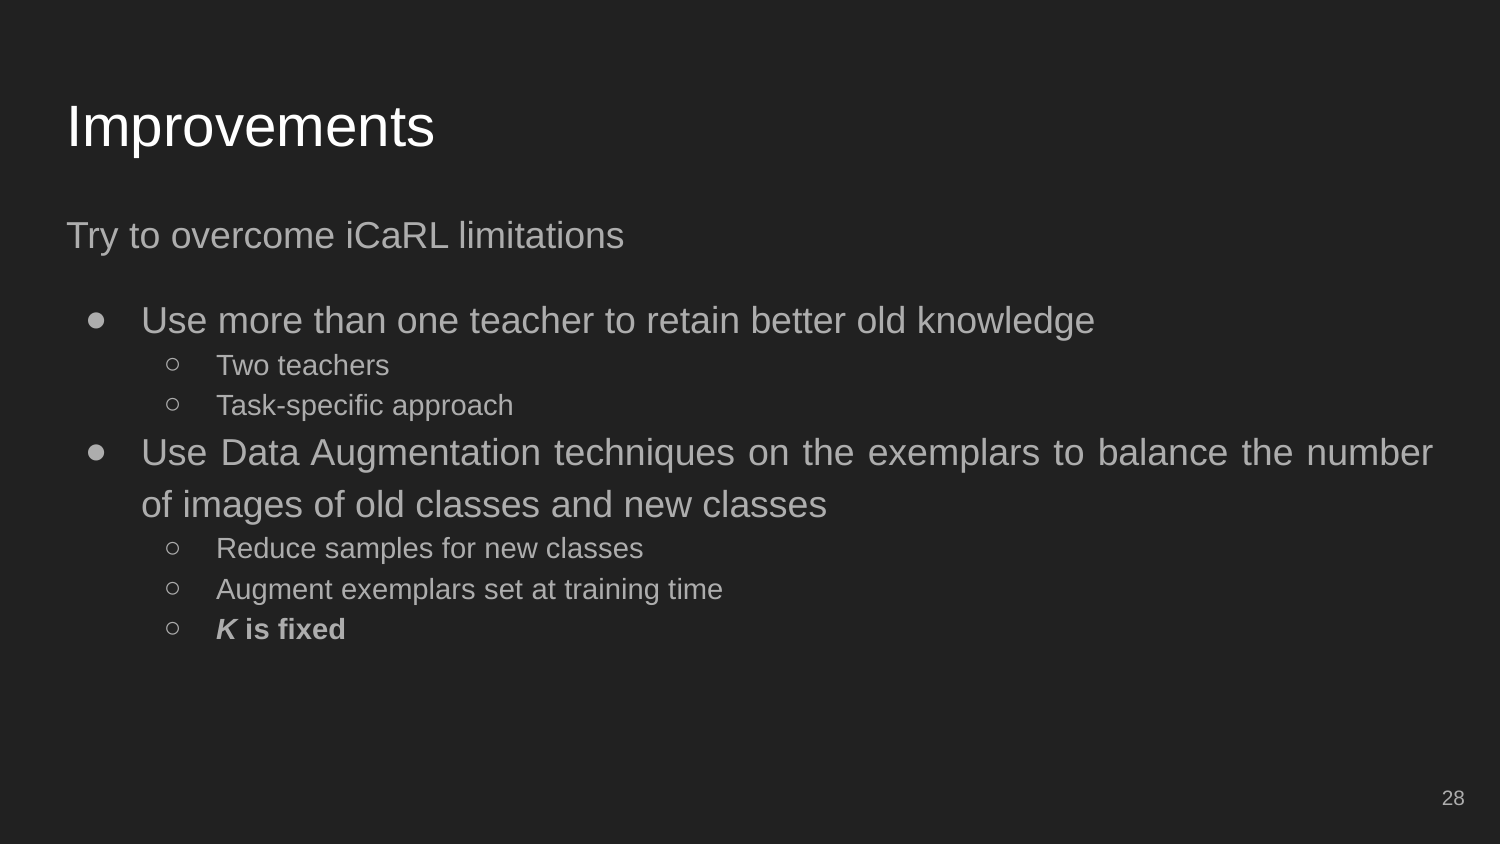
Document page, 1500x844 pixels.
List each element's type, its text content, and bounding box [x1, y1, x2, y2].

list Try to overcome iCaRL limitations Use more than one teacher to retain better old knowledge Two teachers Task-specific approach Use Data Augmentation techniques on the exemplars to balance the number of images of old classes and new classes Reduce samples for new classes Augment exemplars set at training time K is fixed [51, 189, 1449, 750]
slide_number ‹#› [1389, 764, 1480, 830]
title Improvements [51, 72, 1449, 167]
